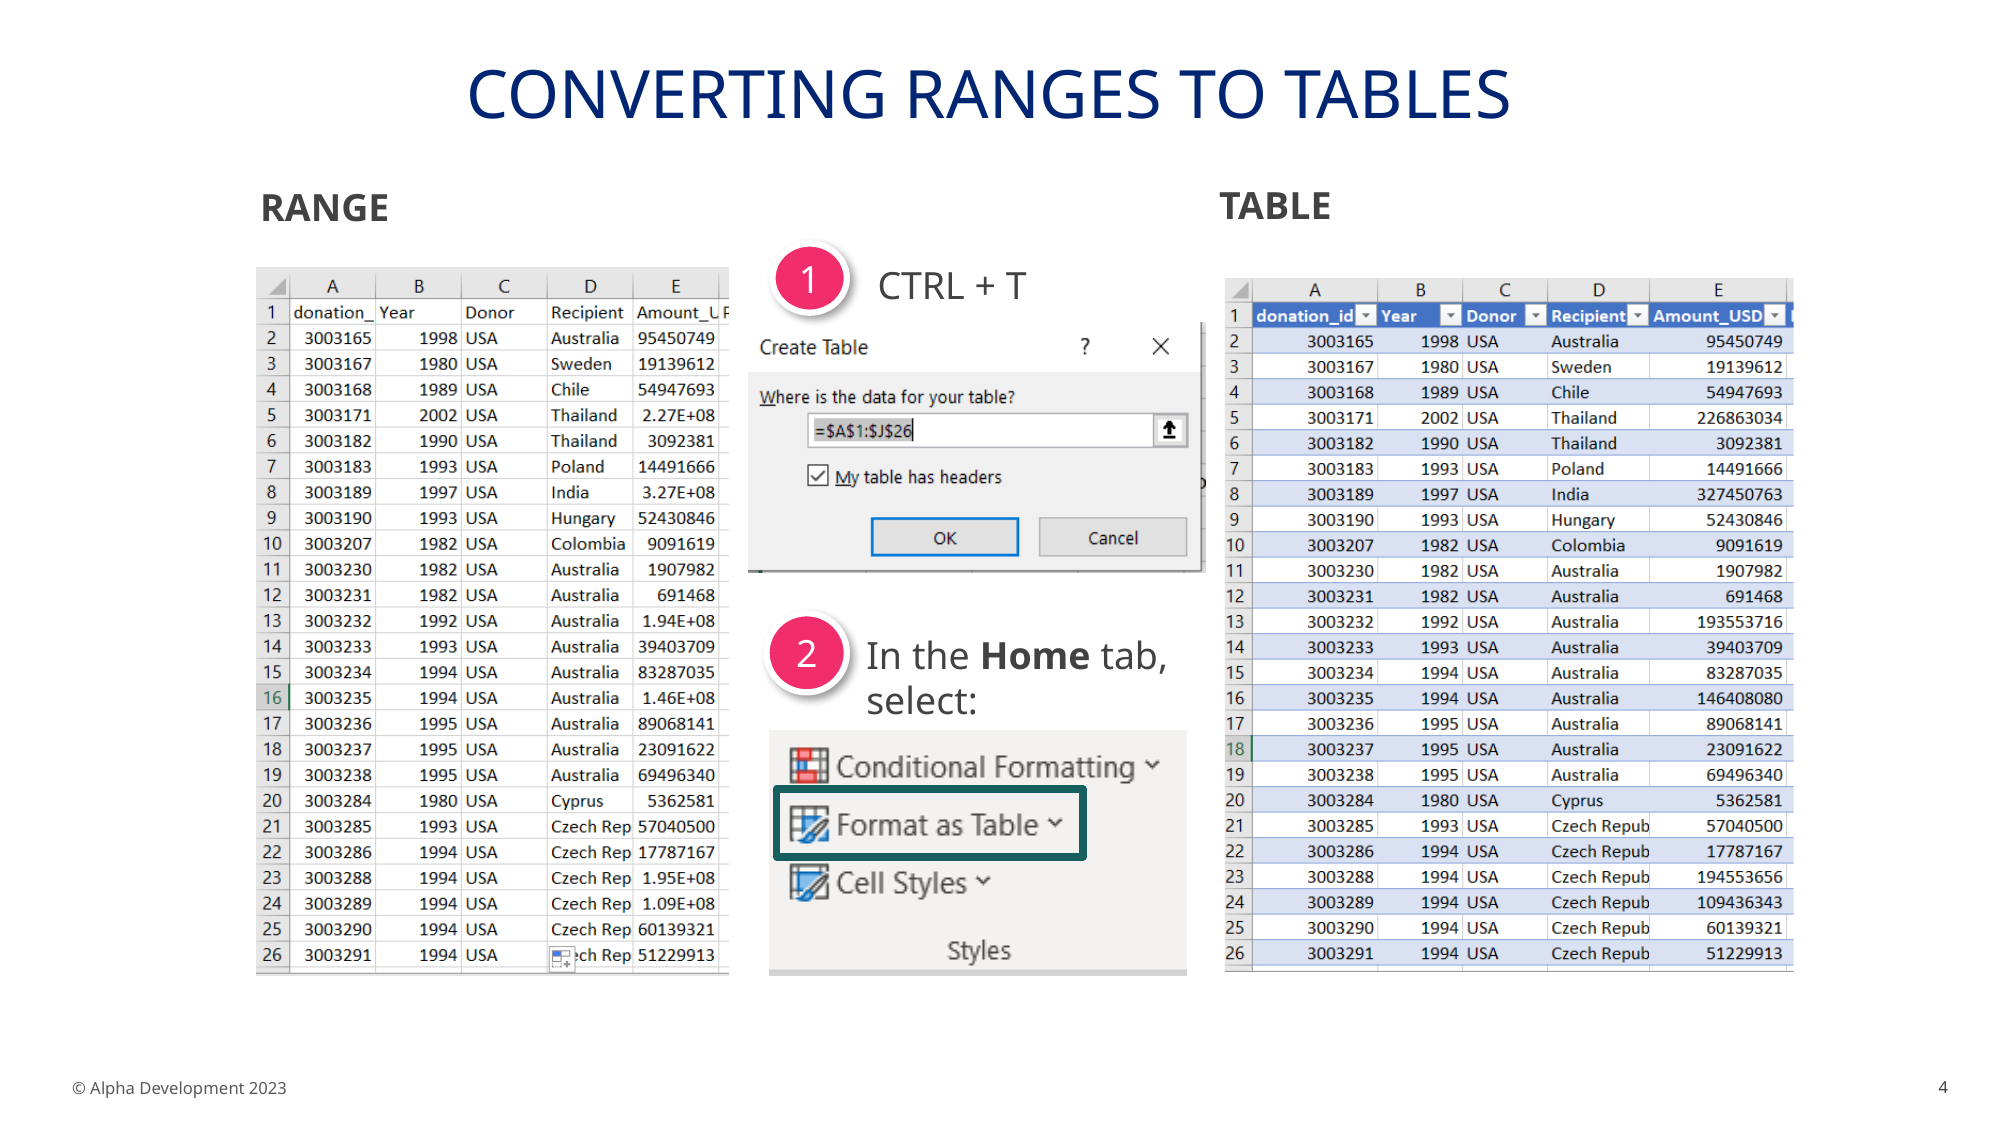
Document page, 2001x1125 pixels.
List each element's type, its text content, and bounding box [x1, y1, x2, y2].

picture [256, 266, 730, 977]
text_box TABLE [1204, 174, 1347, 235]
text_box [748, 243, 1206, 574]
title Converting ranges to tables [81, 44, 1898, 140]
text_box RANGE [245, 176, 405, 237]
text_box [766, 612, 1187, 977]
picture [1224, 278, 1794, 977]
